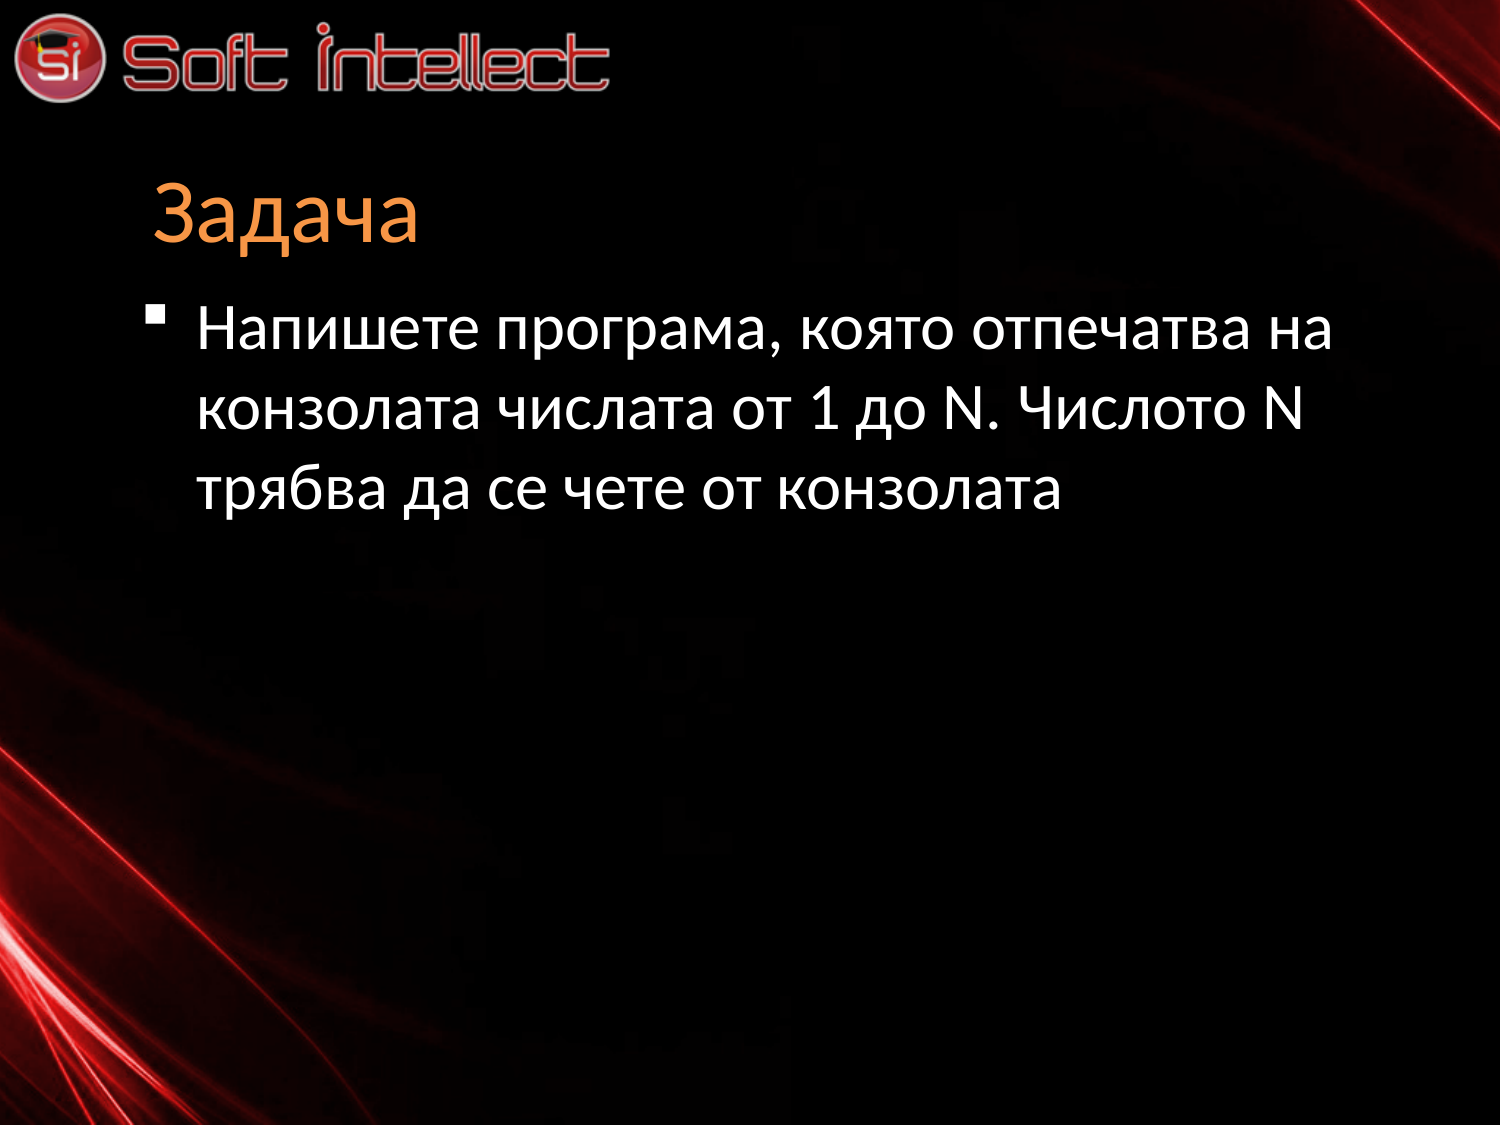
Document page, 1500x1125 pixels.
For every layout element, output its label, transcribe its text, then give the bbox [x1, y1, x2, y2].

title Задача [137, 112, 1488, 300]
list Напишете програма, която отпечатва на конзолата числата от 1 до N. Числото N трябва да се чете от конзолата [125, 275, 1375, 1018]
picture [0, 0, 1500, 1125]
